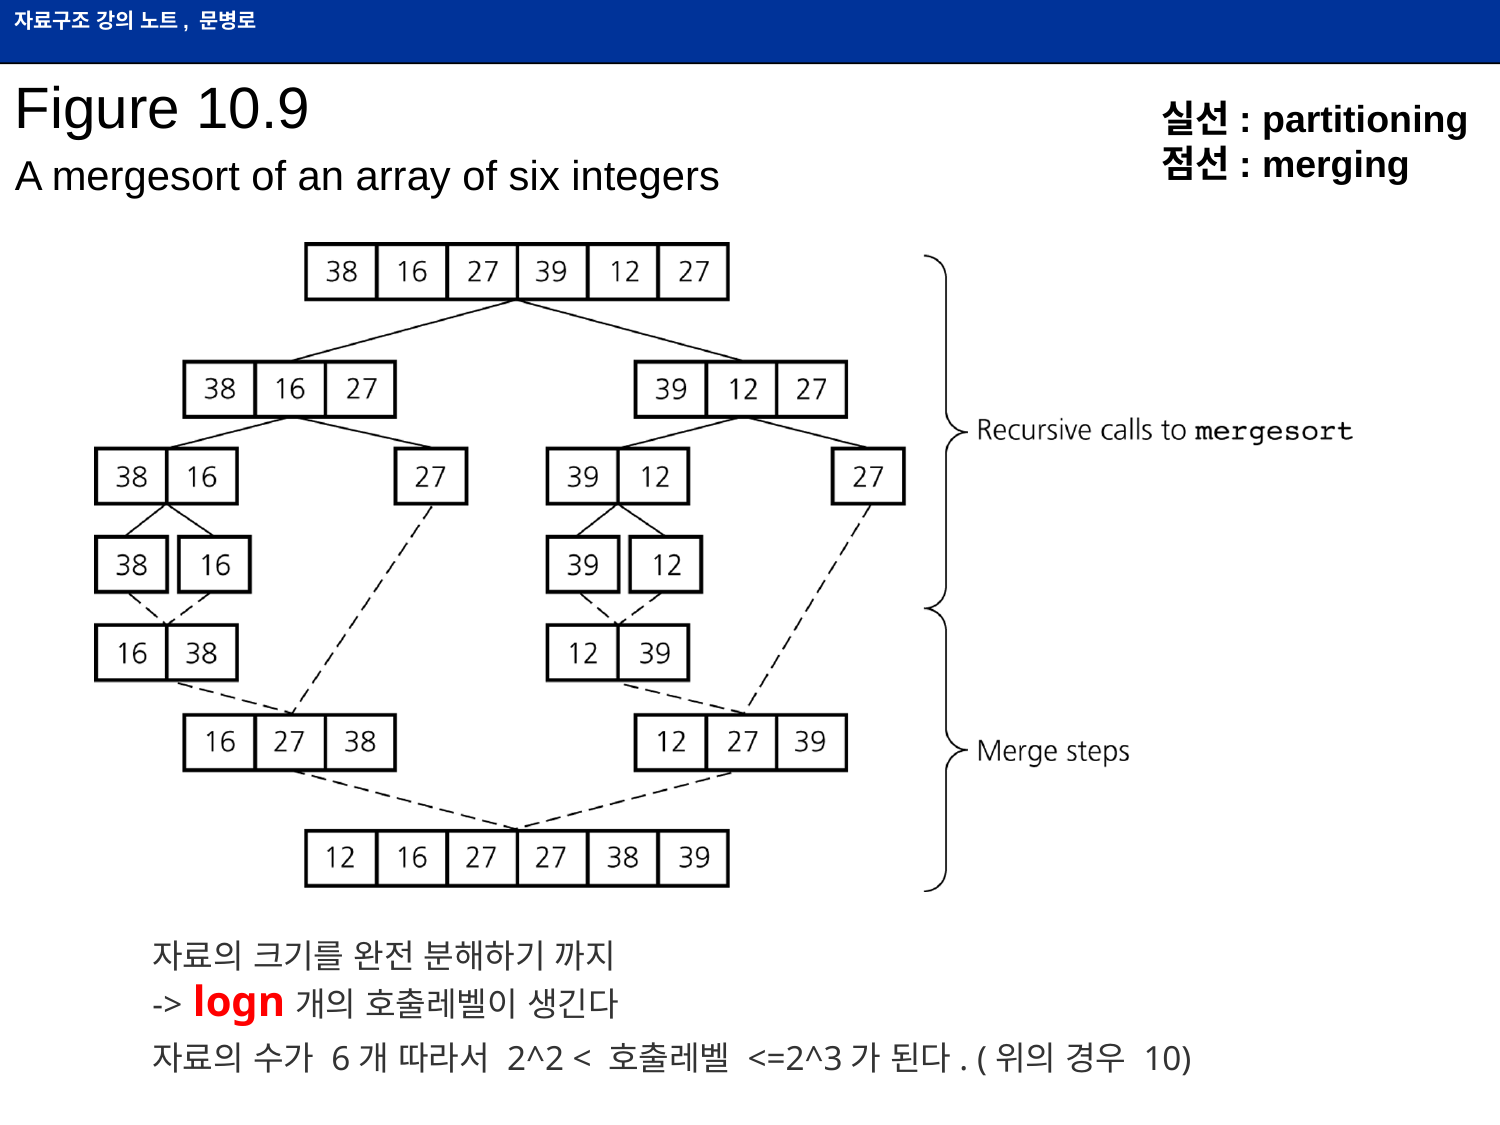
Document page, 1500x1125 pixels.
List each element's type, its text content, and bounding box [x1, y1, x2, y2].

text_box 실선: partitioning 점선: merging [1146, 87, 1500, 193]
text_box Figure 10.9 A mergesort of an array of six integers [0, 74, 1500, 207]
text_box 자료의 크기를 완전 분해하기 까지 -> logn개의 호출레벨이 생긴다 [137, 927, 651, 1030]
text_box 자료의 수가 6개 따라서 2^2 < 호출레벨 <=2^3가 된다. (위의 경우 10) [137, 1030, 1321, 1085]
picture [93, 242, 1354, 893]
